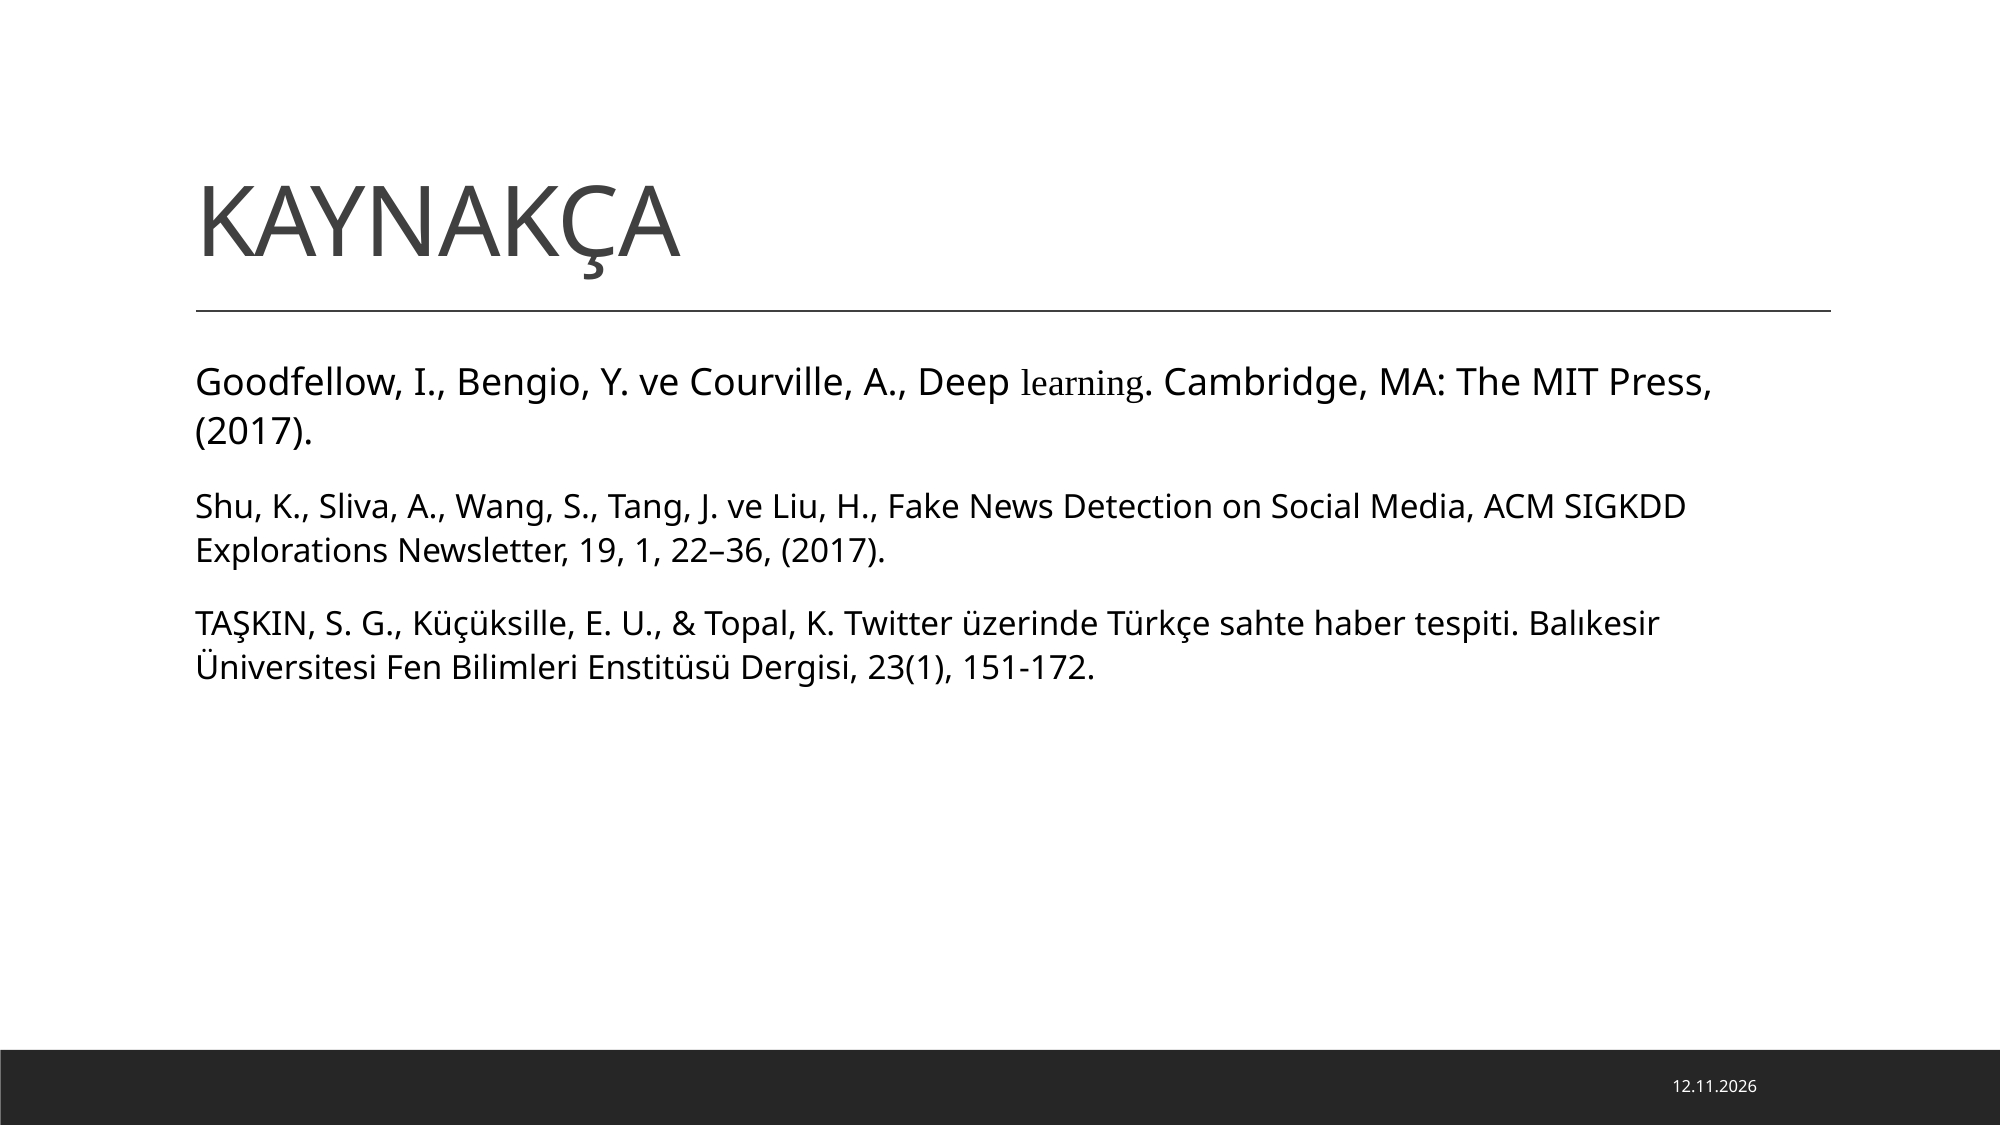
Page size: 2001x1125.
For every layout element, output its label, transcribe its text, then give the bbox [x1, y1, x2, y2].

list Goodfellow, I., Bengio, Y. ve Courville, A., Deep learning. Cambridge, MA: The MIT Press, (2017). Shu, K., Sliva, A., Wang, S., Tang, J. ve Liu, H., Fake News Detection on Social Media, ACM SIGKDD Explorations Newsletter, 19, 1, 22–36, (2017). TAŞKIN, S. G., Küçüksille, E. U., & Topal, K. Twitter üzerinde Türkçe sahte haber tespiti. Balıkesir Üniversitesi Fen Bilimleri Enstitüsü Dergisi, 23(1), 151-172. [180, 345, 1830, 963]
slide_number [1348, 1057, 1773, 1118]
title KAYNAKÇA [180, 47, 1830, 285]
